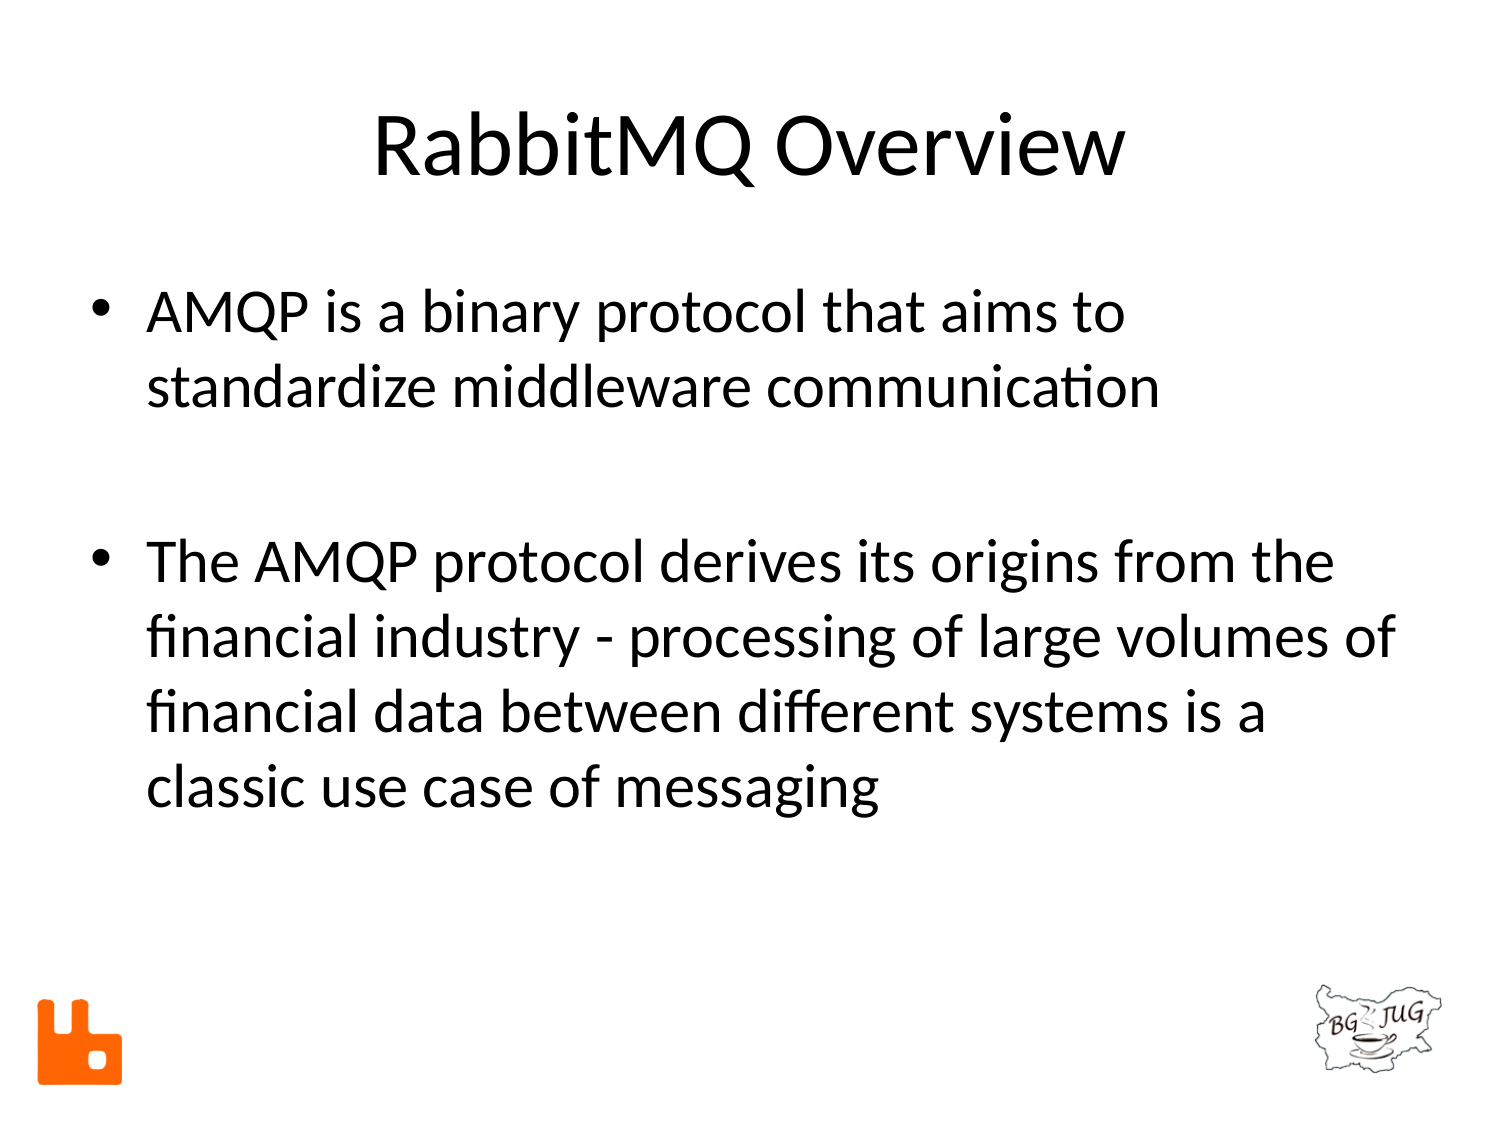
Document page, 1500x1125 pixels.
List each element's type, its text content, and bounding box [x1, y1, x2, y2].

list AMQP is a binary protocol that aims to standardize middleware communication The AMQP protocol derives its origins from the financial industry - processing of large volumes of financial data between different systems is a classic use case of messaging [75, 262, 1425, 1005]
picture [1312, 982, 1443, 1075]
picture [37, 999, 122, 1085]
title RabbitMQ Overview [75, 45, 1425, 233]
